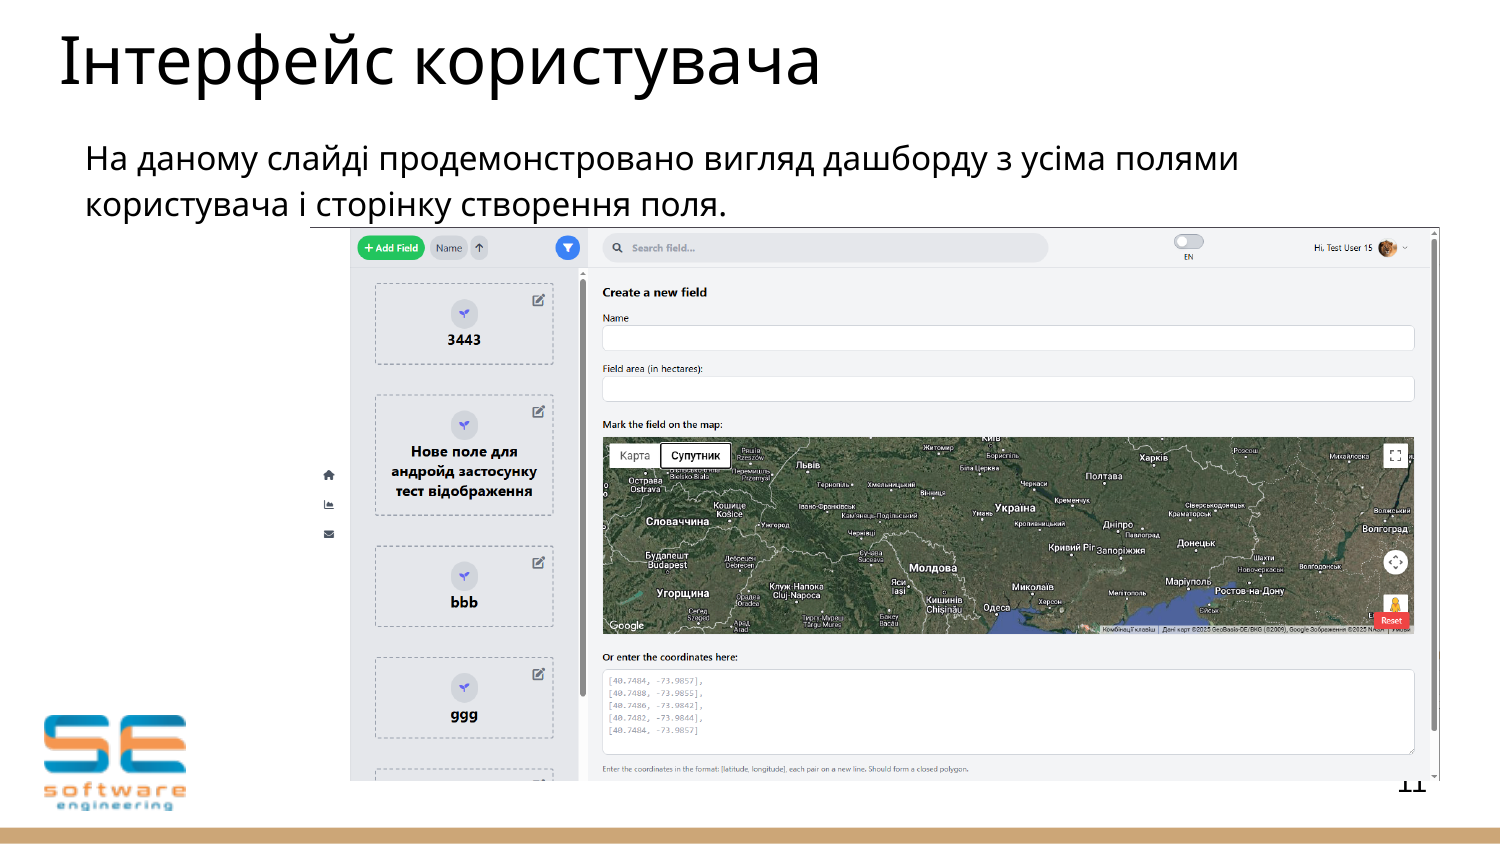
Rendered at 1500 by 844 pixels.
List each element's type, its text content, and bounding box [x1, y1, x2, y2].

text_box 11 [1382, 755, 1500, 806]
list На даному слайді продемонстровано вигляд дашборду з усіма полями користувача і сторінку створення поля. [51, 116, 1327, 277]
title Інтерфейс користувача [44, 0, 1442, 113]
picture [310, 226, 1441, 782]
picture [43, 714, 186, 811]
